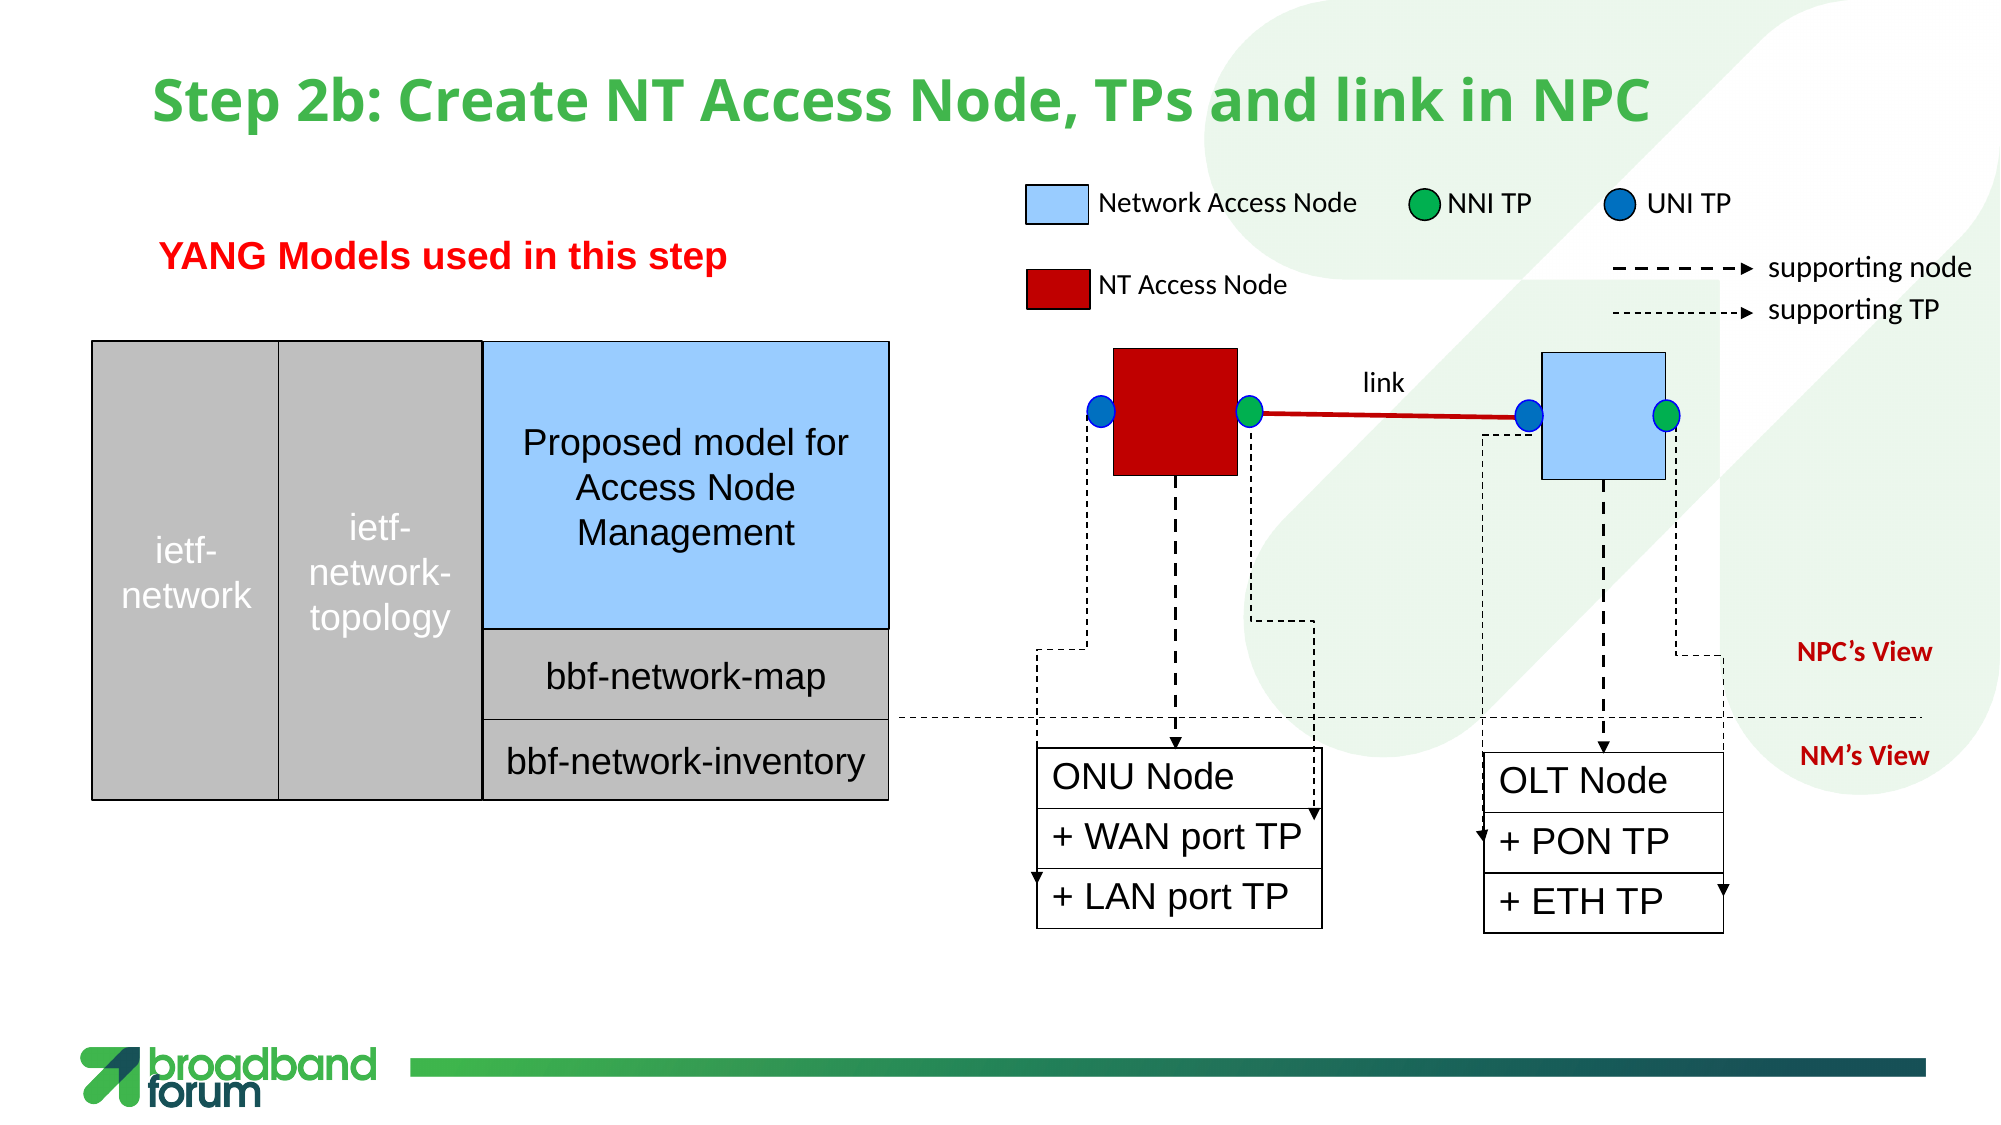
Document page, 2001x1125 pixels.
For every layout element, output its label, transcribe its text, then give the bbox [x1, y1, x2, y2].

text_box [1252, 413, 1517, 418]
text_box [1236, 395, 1263, 428]
text_box Proposed model for Access Node Management [482, 341, 889, 629]
text_box [1087, 395, 1116, 428]
text_box ietf-network [92, 340, 278, 801]
text_box supporting node [1753, 239, 2000, 281]
picture [1204, 0, 2000, 795]
text_box [1113, 348, 1238, 476]
text_box supporting TP [1753, 281, 2000, 333]
text_box [1409, 188, 1432, 221]
text_box UNI TP [1632, 175, 1804, 228]
table_cell + PON TP [1485, 813, 1723, 872]
text_box [1653, 400, 1680, 432]
table_cell + LAN port TP [1038, 869, 1321, 928]
text_box NPC’s View [1782, 624, 1948, 675]
text_box ietf-network-topology [278, 340, 483, 801]
text_box NT Access Node [1077, 258, 1309, 308]
title Step 2b: Create NT Access Node, TPs and link in NPC [135, 59, 1915, 145]
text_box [1303, 614, 1712, 663]
text_box [1515, 400, 1544, 432]
text_box [1025, 184, 1083, 225]
text_box [1026, 269, 1090, 309]
picture [410, 1058, 1926, 1077]
text_box NM’s View [1785, 728, 1945, 779]
text_box NNI TP [1432, 175, 1632, 228]
table_cell + WAN port TP [1088, 809, 1321, 868]
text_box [1088, 589, 1482, 653]
text_box bbf-network-map [483, 629, 889, 719]
picture [80, 1047, 376, 1108]
text_box YANG Models used in this step [143, 222, 798, 285]
text_box link [1287, 355, 1481, 406]
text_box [1458, 631, 1941, 680]
table_header OLT Node [1485, 753, 1723, 812]
table_cell + ETH TP [1485, 874, 1723, 932]
table_header ONU Node [1088, 749, 1321, 808]
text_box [1036, 414, 1088, 885]
text_box Network Access Node [1083, 175, 1395, 226]
text_box [1541, 352, 1666, 480]
text_box bbf-network-inventory [483, 719, 889, 801]
